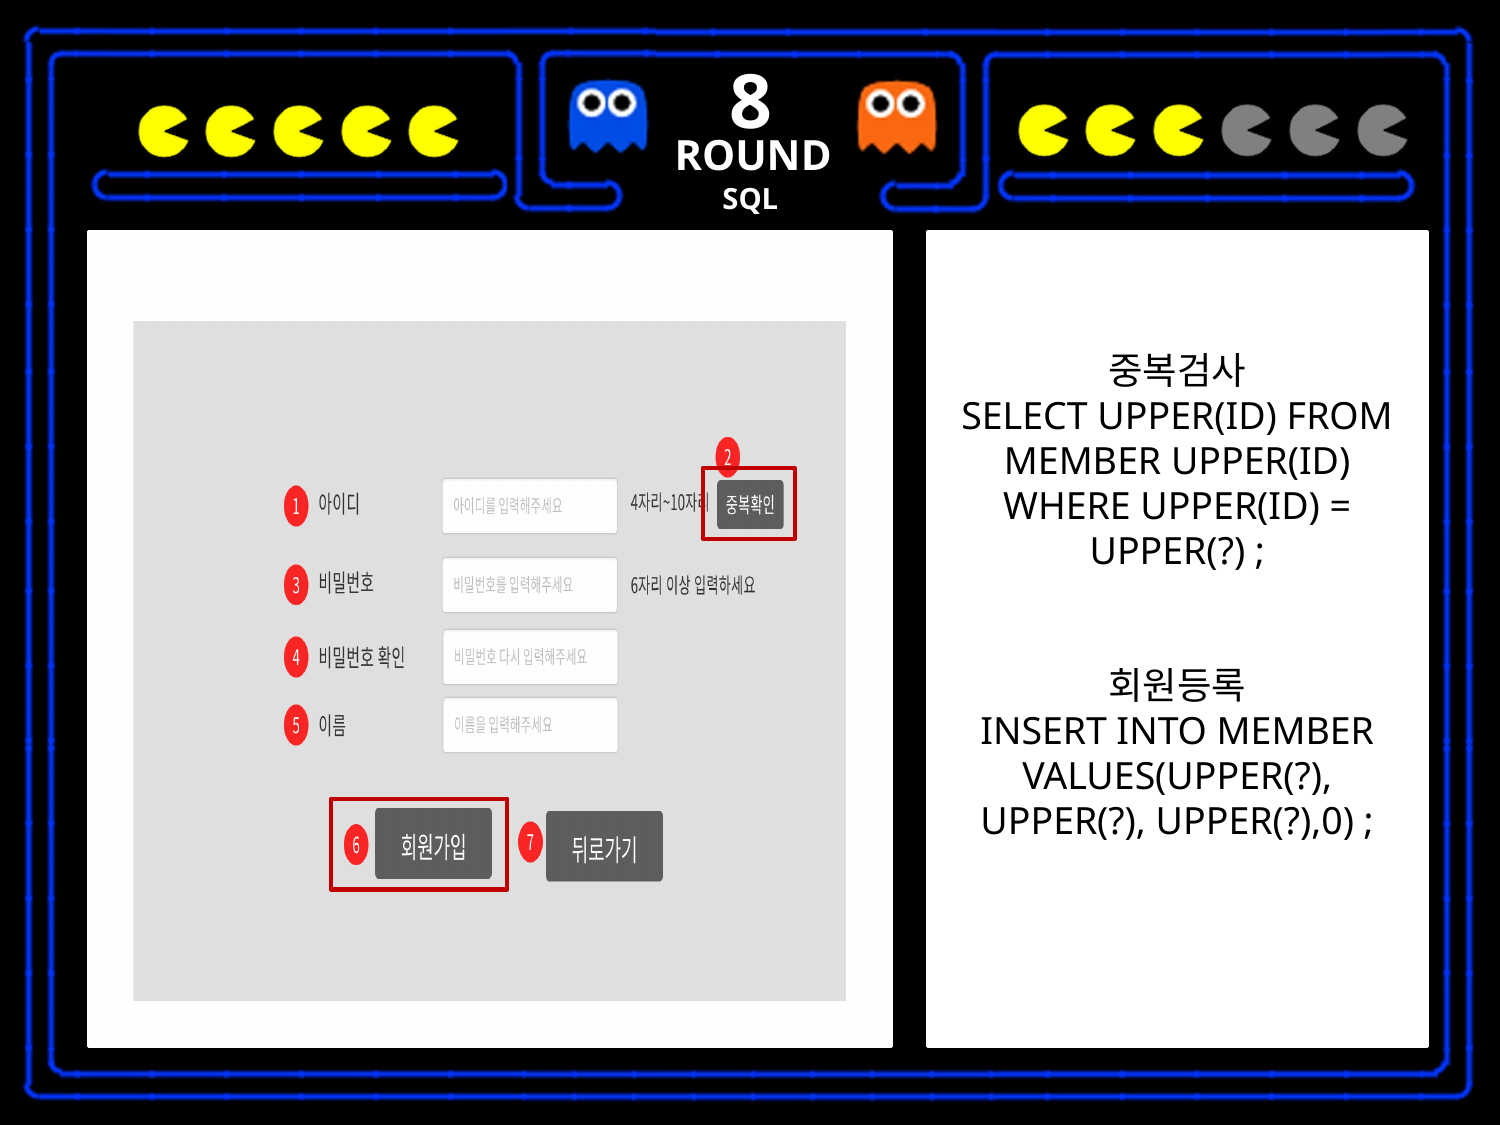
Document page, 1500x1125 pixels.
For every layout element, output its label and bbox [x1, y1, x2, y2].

picture [1216, 99, 1276, 160]
picture [1284, 99, 1344, 160]
picture [200, 100, 261, 161]
picture [403, 100, 463, 161]
picture [335, 100, 396, 161]
picture [132, 100, 193, 161]
picture [1148, 99, 1209, 160]
picture [268, 100, 328, 161]
picture [1080, 99, 1141, 160]
picture [1012, 99, 1073, 160]
text_box [0, 0, 1500, 1125]
picture [1352, 99, 1412, 160]
